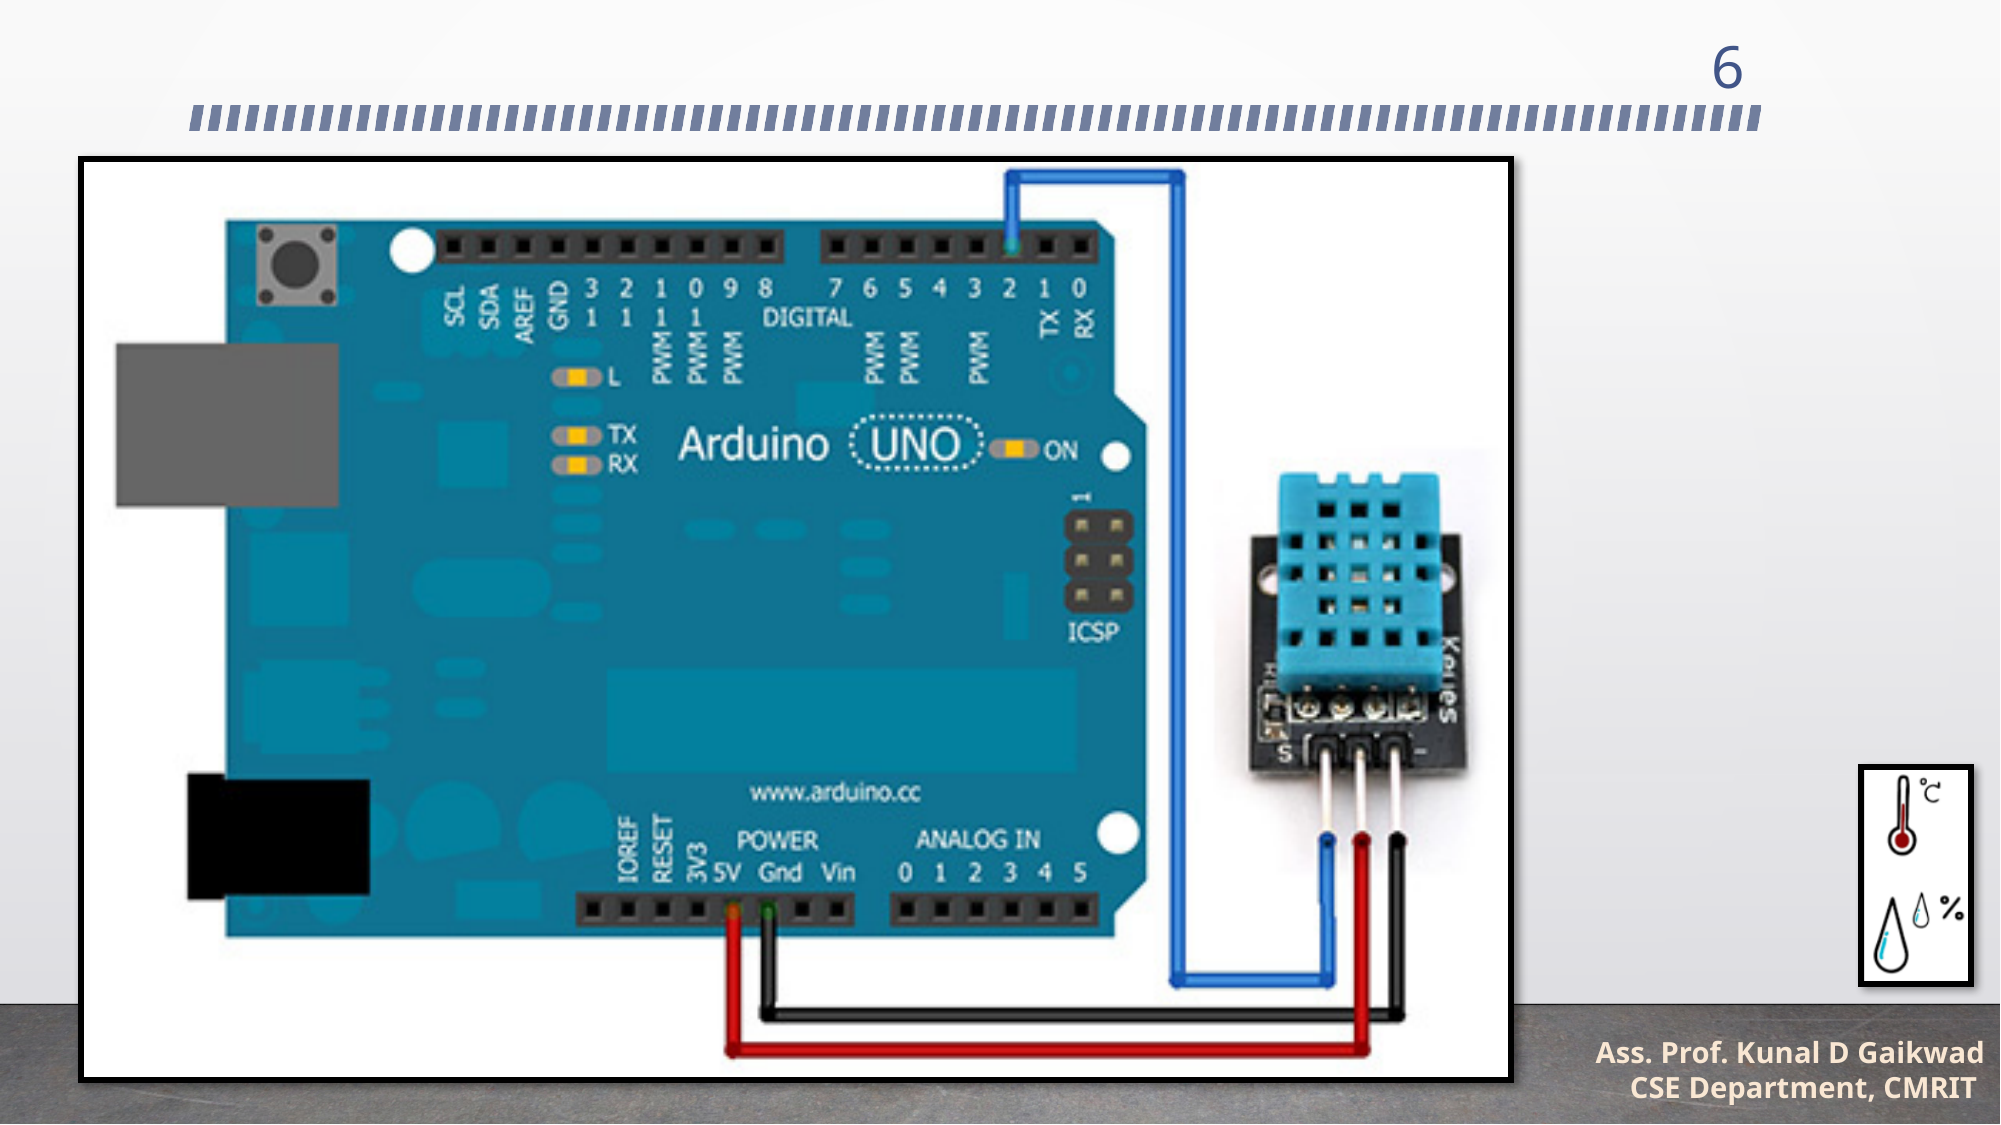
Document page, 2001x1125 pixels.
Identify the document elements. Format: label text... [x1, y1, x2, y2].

text_box [69, 107, 1554, 213]
picture [1514, 1004, 2000, 1026]
slide_number 6 [1626, 22, 1760, 106]
picture [0, 1004, 1188, 1124]
text_box Ass. Prof. Kunal D Gaikwad CSE Department, CMRIT [1188, 1026, 2000, 1125]
picture [83, 161, 1509, 1077]
picture [1864, 769, 1969, 982]
